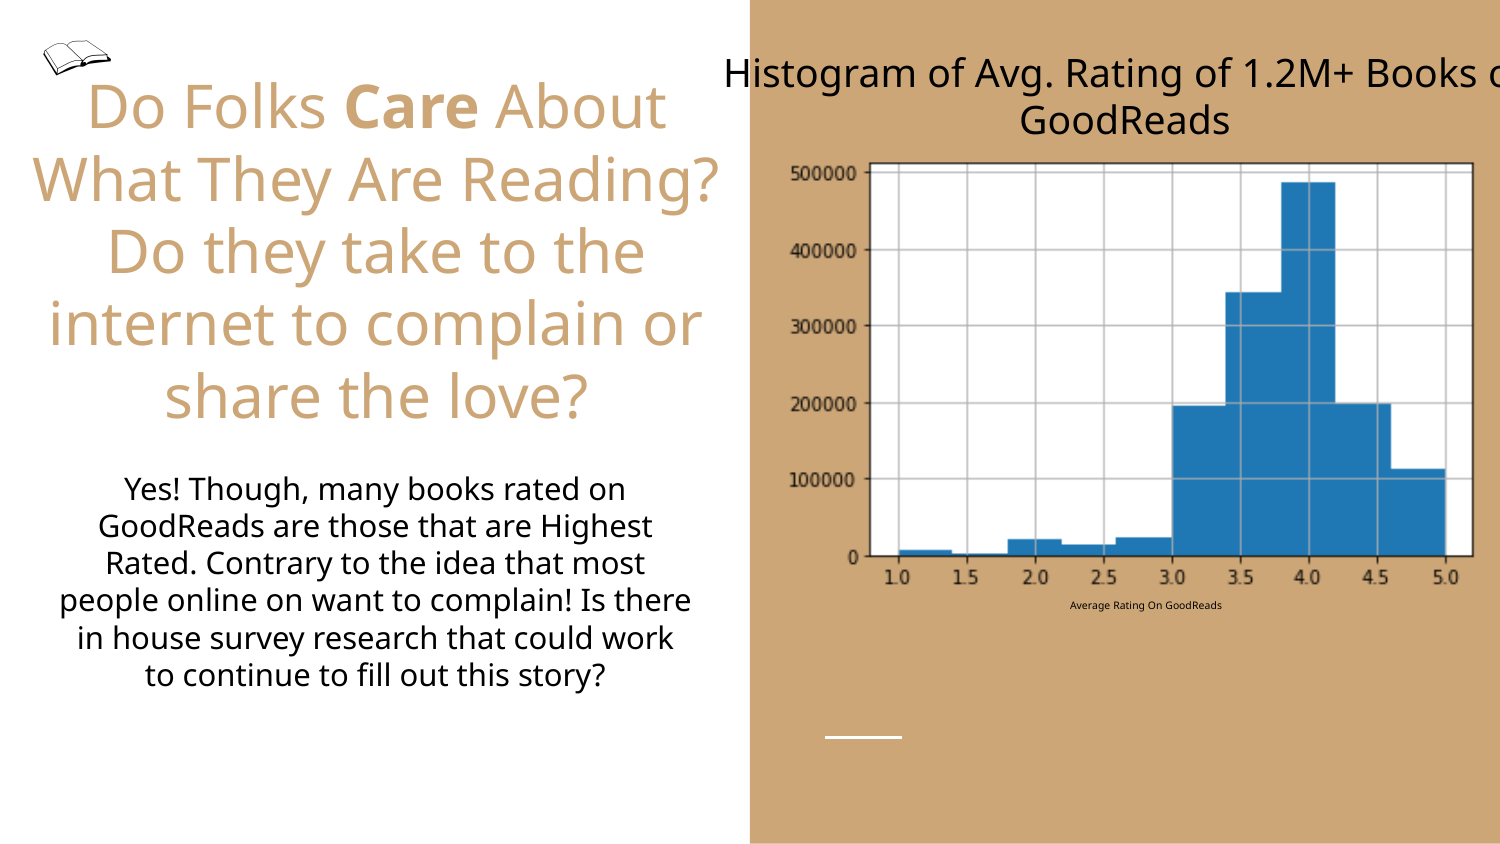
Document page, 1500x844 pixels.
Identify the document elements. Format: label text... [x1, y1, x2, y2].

title Histogram of Avg. Rating of 1.2M+ Books on GoodReads [642, 56, 1500, 158]
text_box Average Rating On GoodReads [1055, 605, 1485, 618]
subtitle Yes! Though, many books rated on GoodReads are those that are Highest Rated. Contrary to the idea that most people online on want to complain! Is there in house survey research that could work to continue to fill out this story? [43, 454, 708, 713]
title Do Folks Care About What They Are Reading? Do they take to the internet to complain or share the love? [9, 152, 745, 446]
picture [775, 152, 1485, 599]
picture [43, 24, 111, 93]
